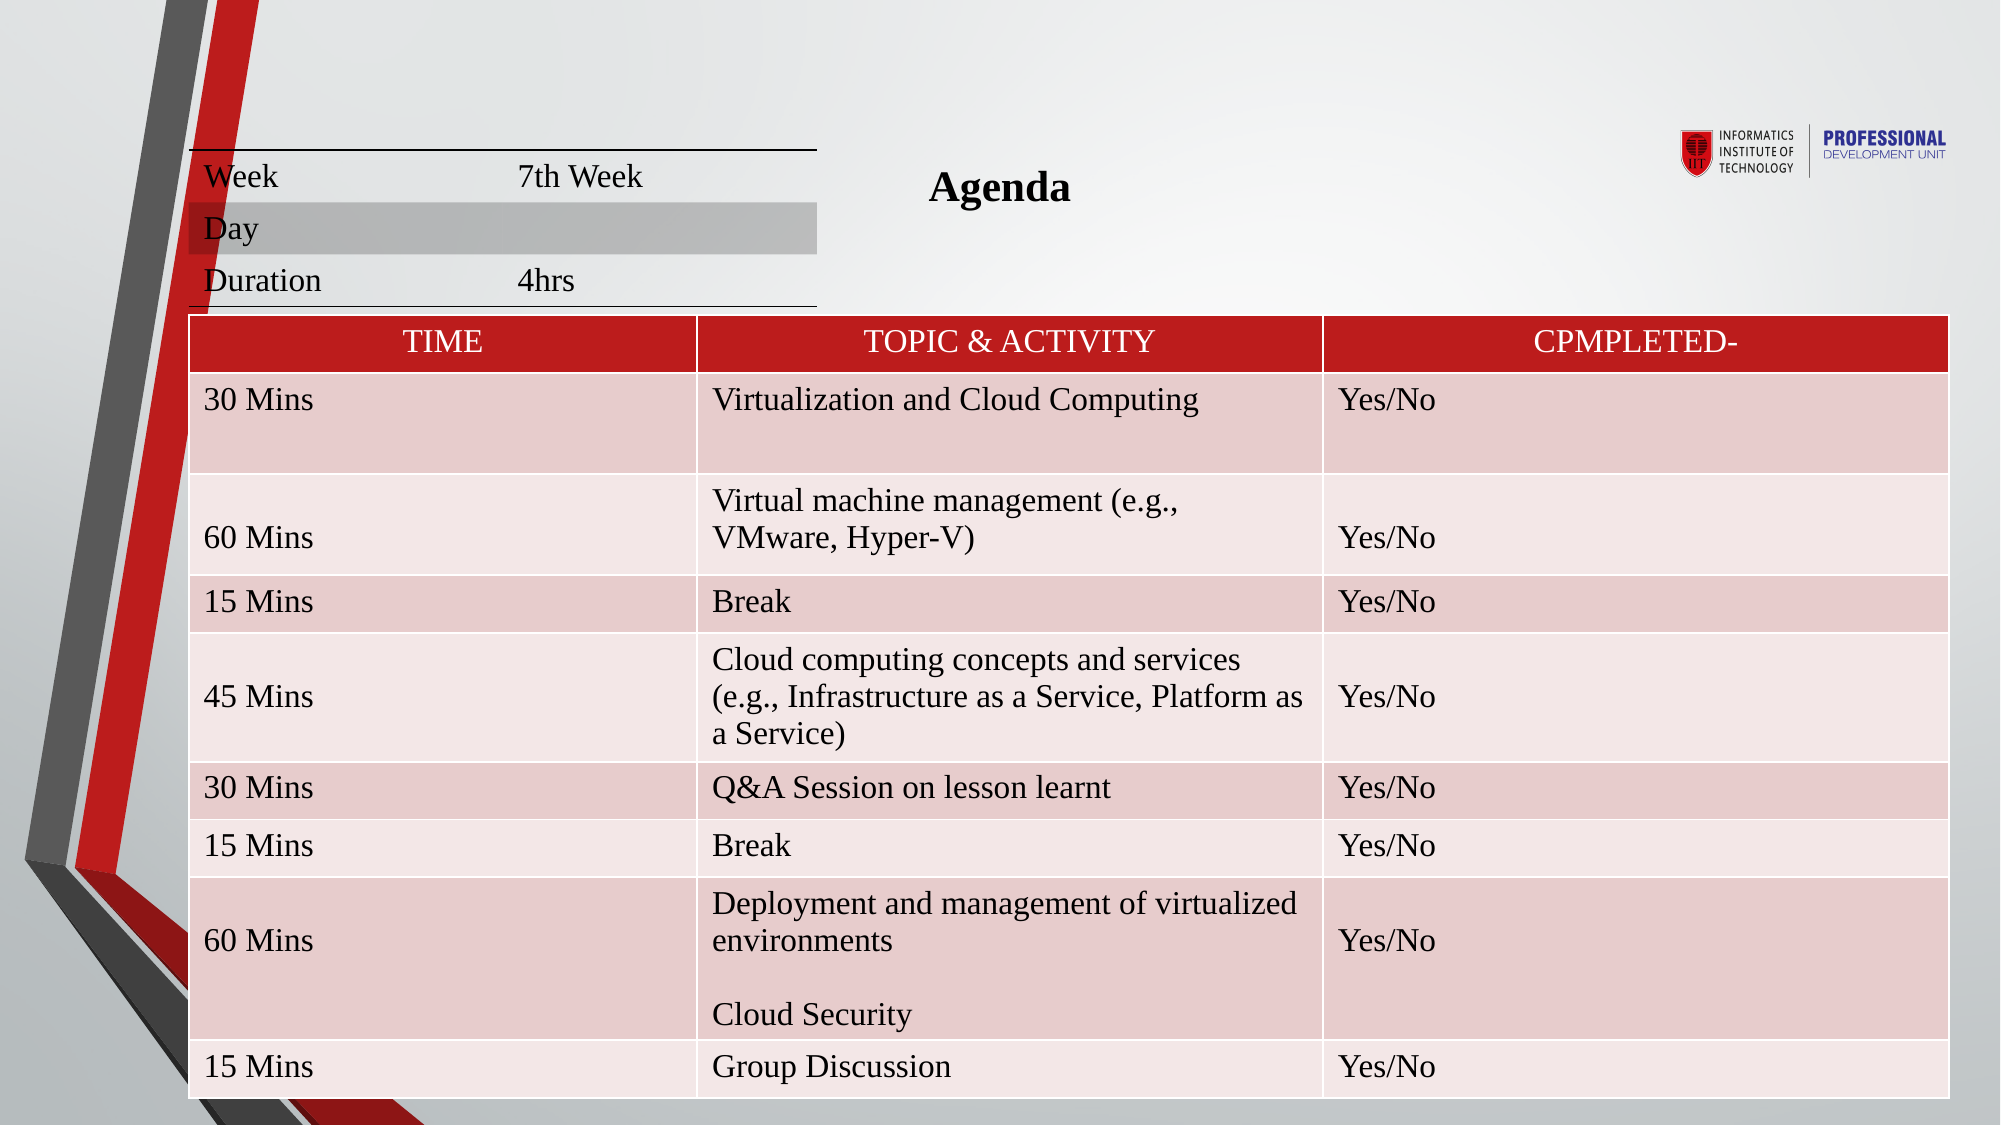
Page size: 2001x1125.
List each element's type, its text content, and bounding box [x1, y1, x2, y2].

table_cell Yes/No [1324, 576, 1948, 632]
table_cell Q&A Session on lesson learnt [698, 763, 1322, 819]
table_cell Yes/No [1324, 634, 1948, 761]
table_cell Yes/No [1324, 763, 1948, 819]
table_cell Virtual machine management (e.g., VMware, Hyper-V) [698, 475, 1322, 574]
table_cell Break [698, 820, 1322, 876]
table_cell 30 Mins [190, 374, 696, 473]
table_cell Group Discussion [698, 1041, 1322, 1097]
table_cell Yes/No [1324, 374, 1948, 473]
table_cell Cloud computing concepts and services (e.g., Infrastructure as a Service, Platform as a Service) [698, 634, 1322, 761]
table_cell Yes/No [1324, 1041, 1948, 1097]
table_header TOPIC & ACTIVITY [698, 316, 1322, 372]
table_cell Yes/No [1324, 820, 1948, 876]
table_cell [503, 202, 817, 254]
table_cell 60 Mins [190, 878, 696, 1039]
table_cell Break [698, 576, 1322, 632]
table_cell 15 Mins [190, 820, 696, 876]
table_cell 15 Mins [190, 576, 696, 632]
table_cell Virtualization and Cloud Computing [698, 374, 1322, 473]
table_cell 45 Mins [190, 634, 696, 761]
table_header TIME [190, 316, 696, 372]
table_cell Yes/No [1324, 475, 1948, 574]
table_header Week [189, 151, 503, 202]
table_cell 4hrs [503, 254, 817, 306]
table_cell Deployment and management of virtualized environments Cloud Security [698, 878, 1322, 1039]
table_cell 30 Mins [190, 763, 696, 819]
table_cell Duration [189, 254, 503, 306]
picture [1672, 120, 1950, 185]
table_cell 60 Mins [190, 475, 696, 574]
text_box Agenda [582, 150, 1417, 218]
table_header CPMPLETED- [1324, 316, 1948, 372]
table_cell Yes/No [1324, 878, 1948, 1039]
table_cell 15 Mins [190, 1041, 696, 1097]
table_header 7th Week [503, 151, 582, 202]
table_cell Day [189, 202, 503, 254]
